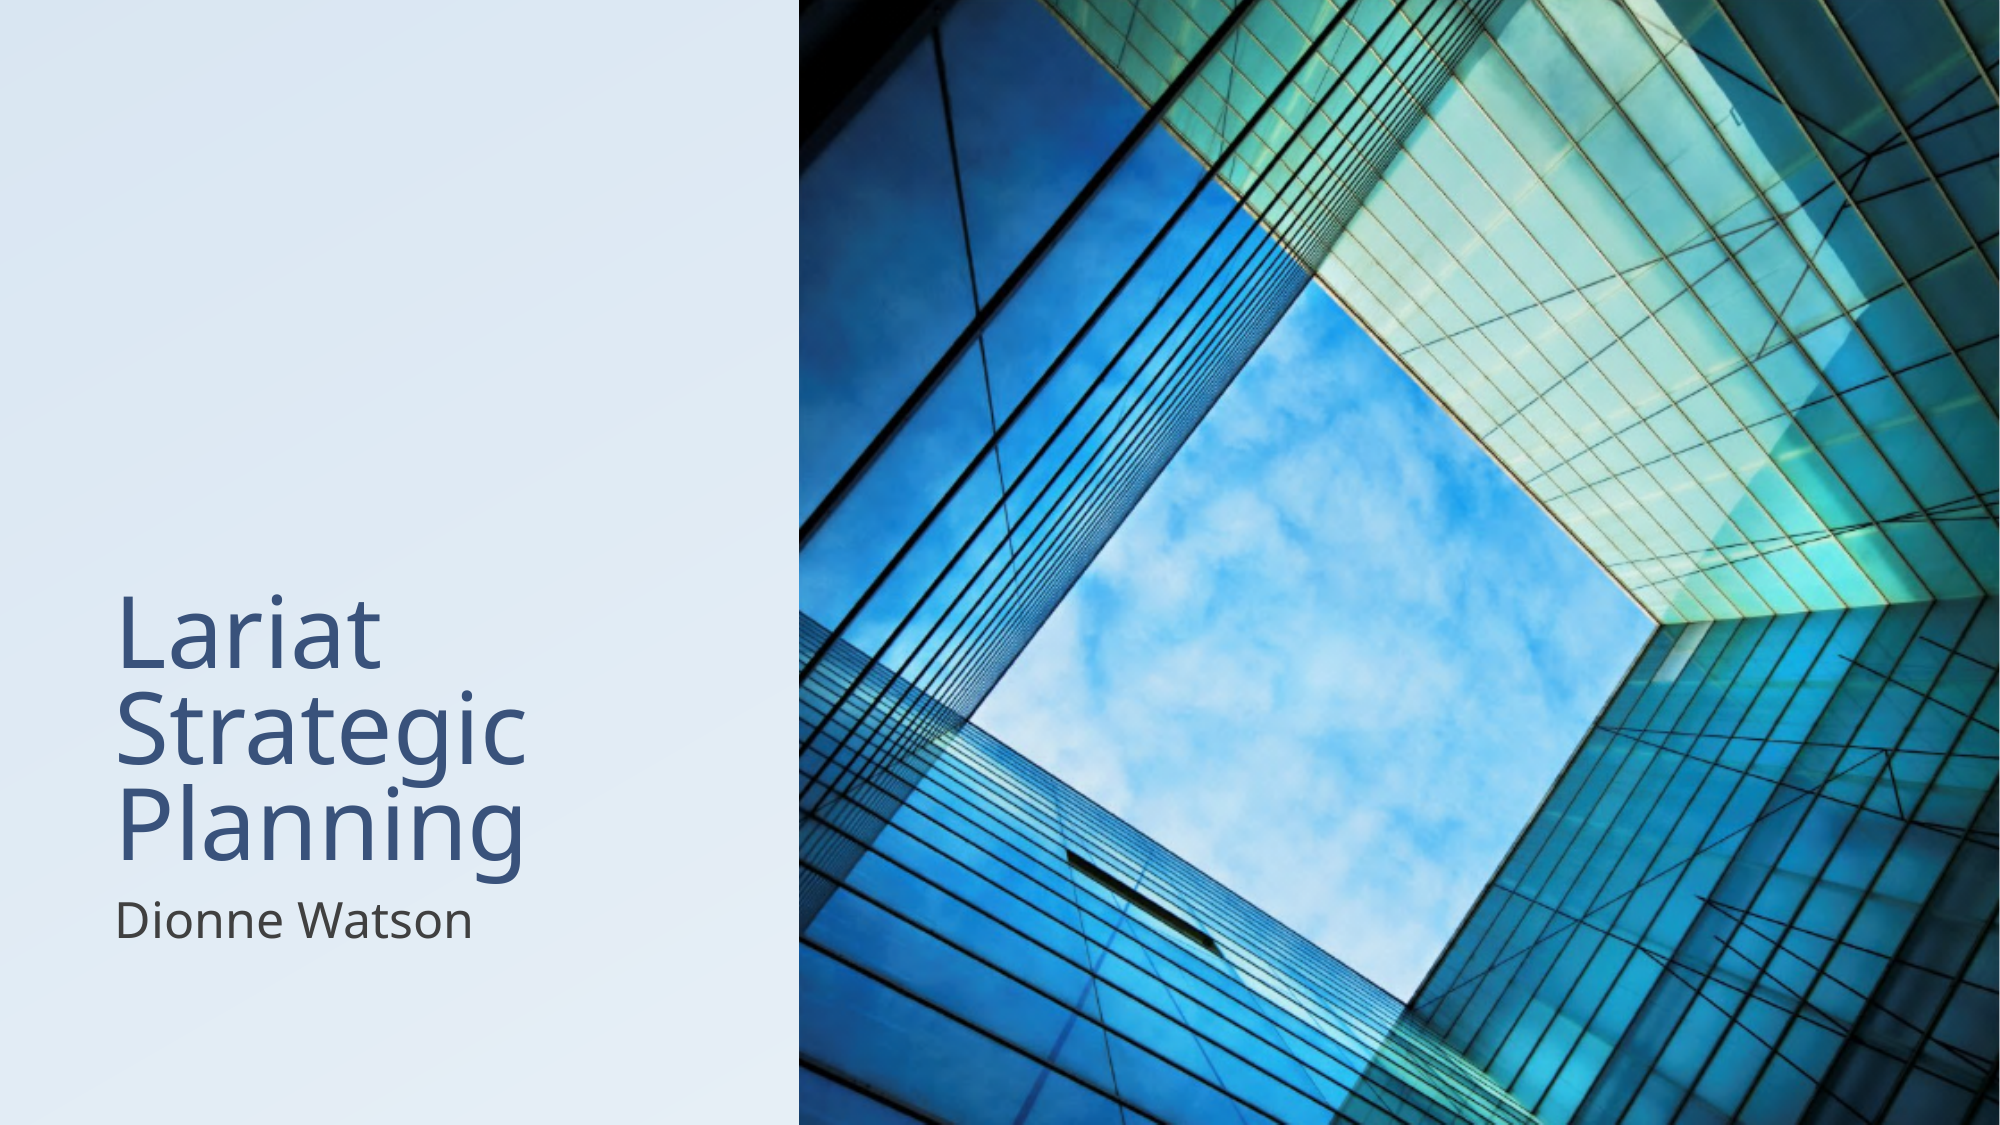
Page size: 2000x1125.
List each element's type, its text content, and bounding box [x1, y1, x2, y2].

picture [799, 0, 2000, 1125]
subtitle Dionne Watson [99, 887, 750, 1013]
title Lariat Strategic Planning [99, 112, 750, 887]
